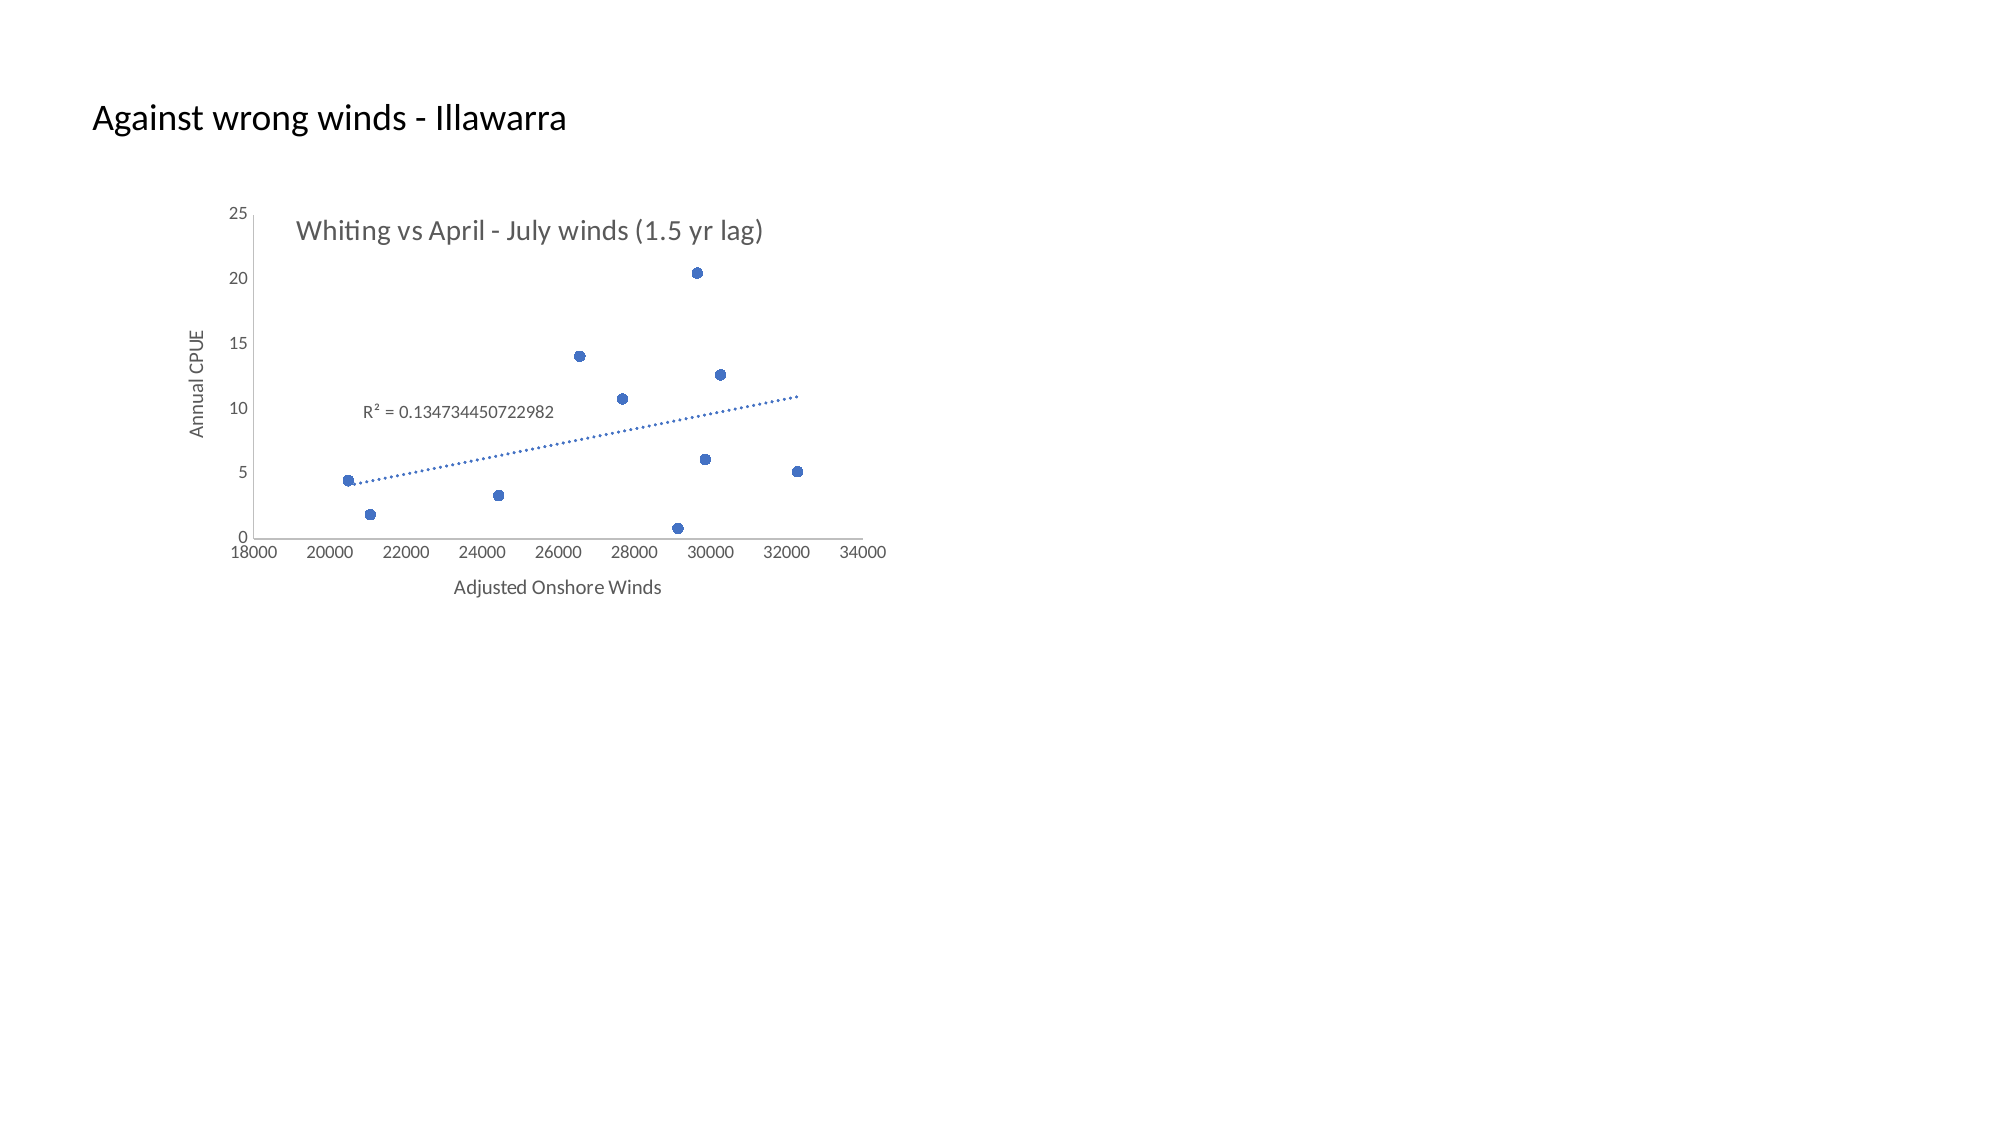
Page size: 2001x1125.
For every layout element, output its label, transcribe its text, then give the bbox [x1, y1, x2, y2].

text_box Against wrong winds - Illawarra [77, 85, 583, 146]
chart [155, 193, 906, 629]
